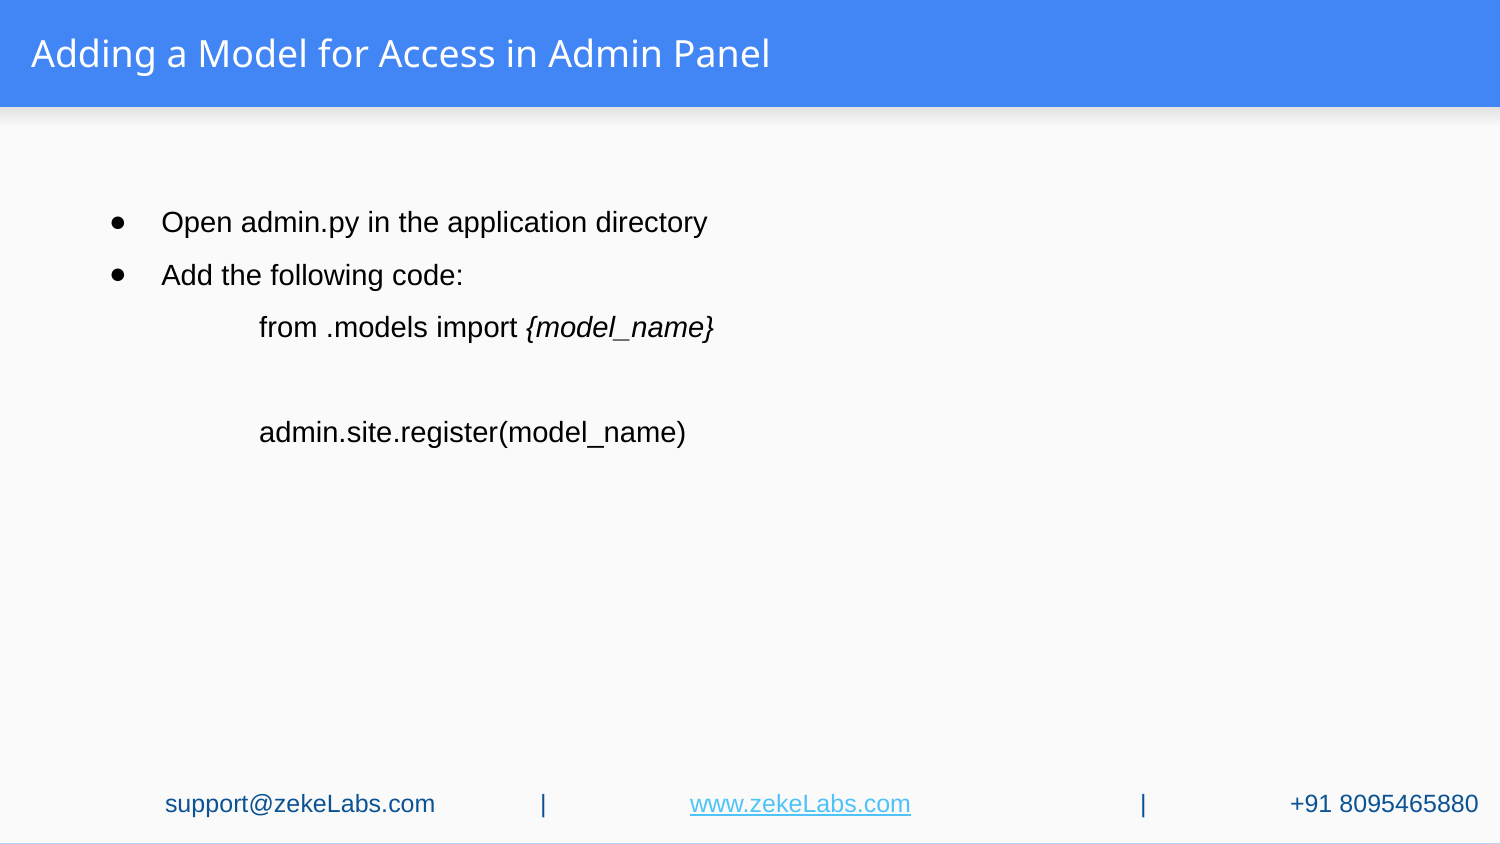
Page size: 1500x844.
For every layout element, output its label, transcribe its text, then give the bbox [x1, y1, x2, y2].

text_box Open admin.py in the application directory Add the following code: from .models import {model_name} admin.site.register(model_name) [71, 170, 1409, 748]
title Adding a Model for Access in Admin Panel [16, 2, 1464, 102]
text_box support@zekeLabs.com | www.zekeLabs.com | +91 8095465880 [0, 772, 1500, 844]
